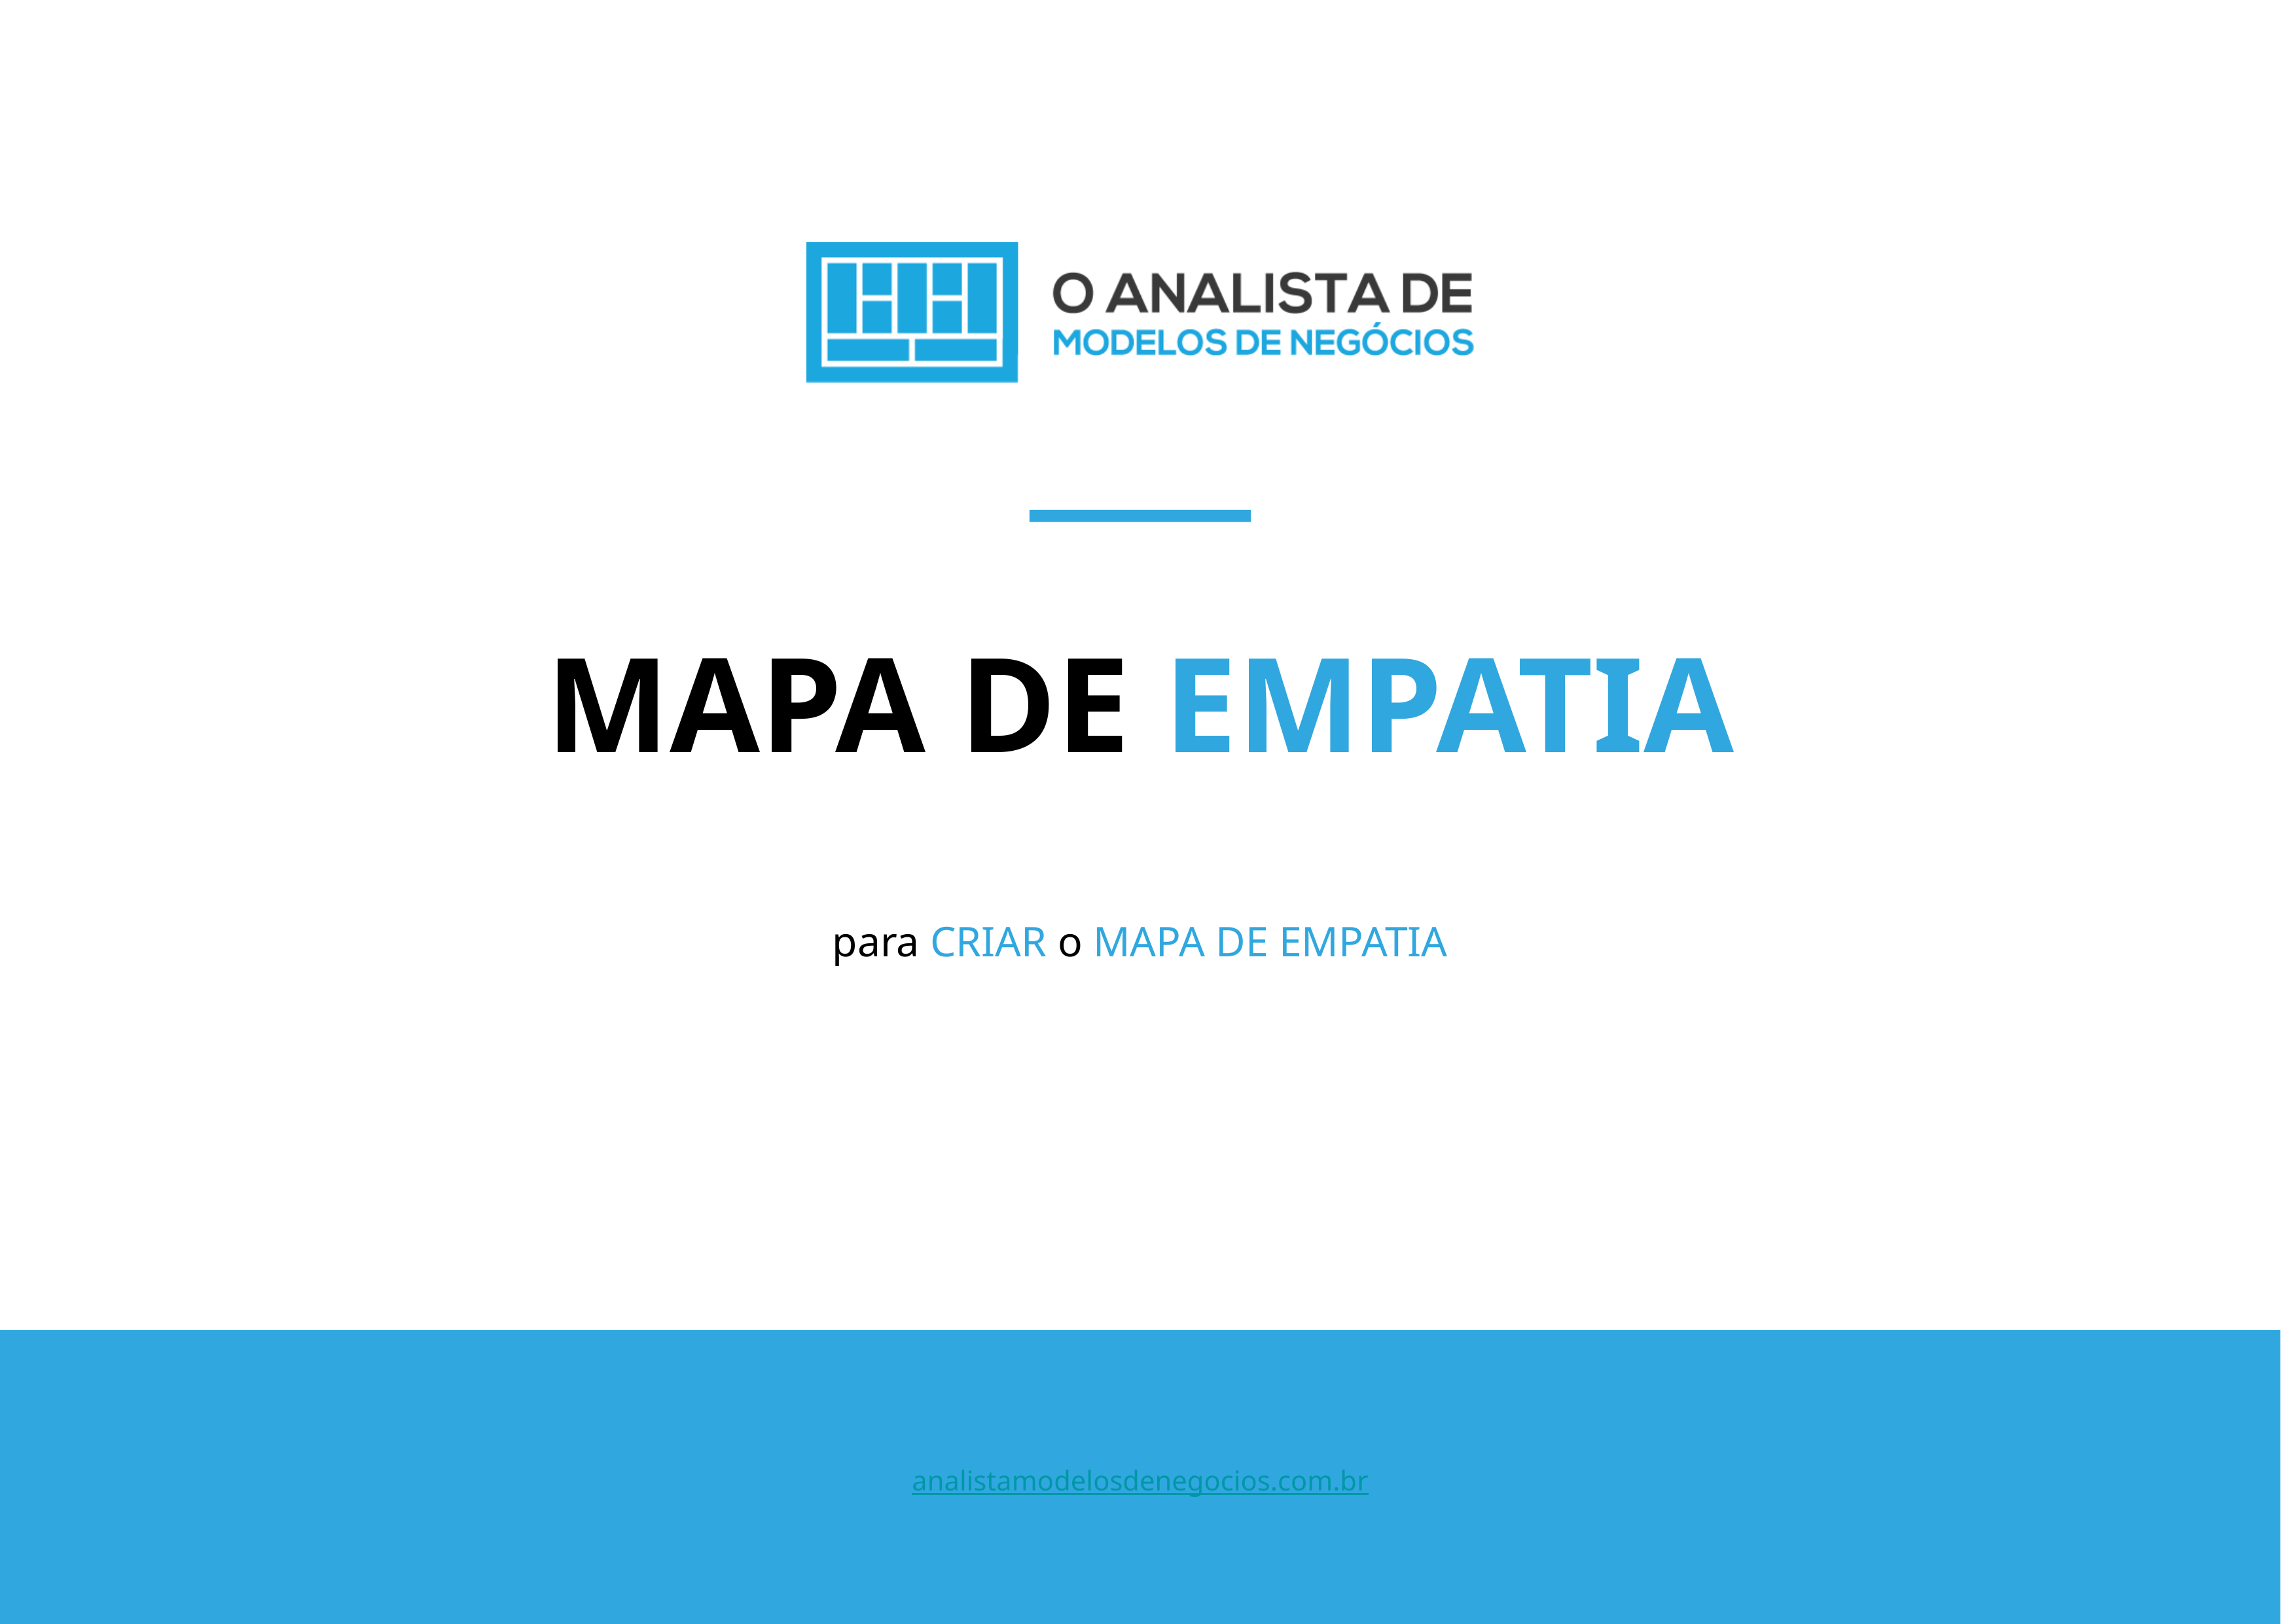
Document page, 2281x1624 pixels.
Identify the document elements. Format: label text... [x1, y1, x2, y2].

text_box [1029, 509, 1251, 522]
text_box analistamodelosdenegocios.com.br [0, 1329, 2281, 1624]
text_box MAPA DE EMPATIA [443, 550, 1837, 850]
text_box para CRIAR o MAPA DE EMPATIA [443, 905, 1837, 979]
picture [806, 242, 1474, 383]
